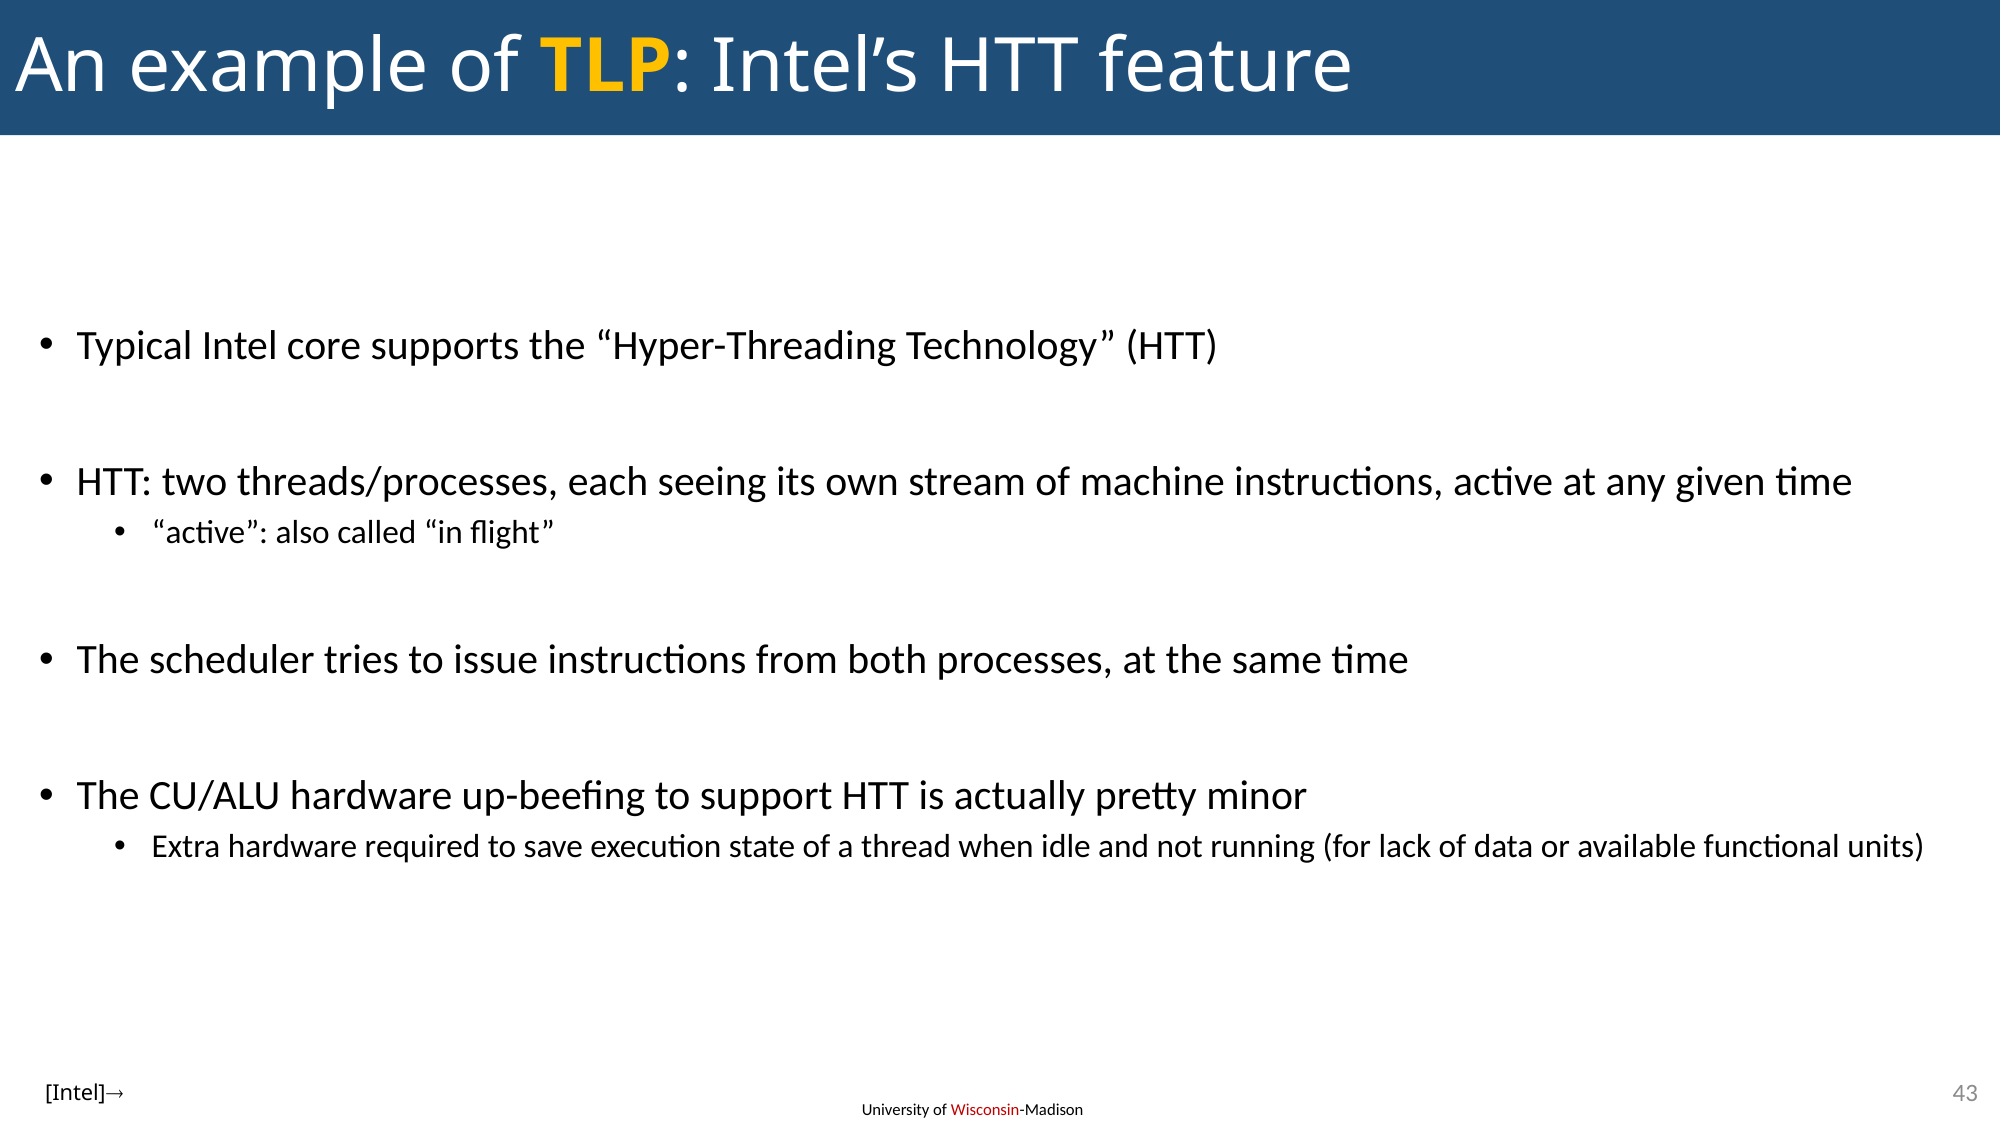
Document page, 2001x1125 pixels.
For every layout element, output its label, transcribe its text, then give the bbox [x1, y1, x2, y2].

title An example of TLP: Intel’s HTT feature [0, 0, 2000, 136]
list Typical Intel core supports the “Hyper-Threading Technology” (HTT) HTT: two threads/processes, each seeing its own stream of machine instructions, active at any given time “active”: also called “in flight” The scheduler tries to issue instructions from both processes, at the same time The CU/ALU hardware up-beefing to support HTT is actually pretty minor Extra hardware required to save execution state of a thread when idle and not running (for lack of data or available functional units) [24, 245, 1987, 1055]
text_box [Intel] [30, 1071, 139, 1112]
slide_number 43 [1879, 1069, 1994, 1114]
